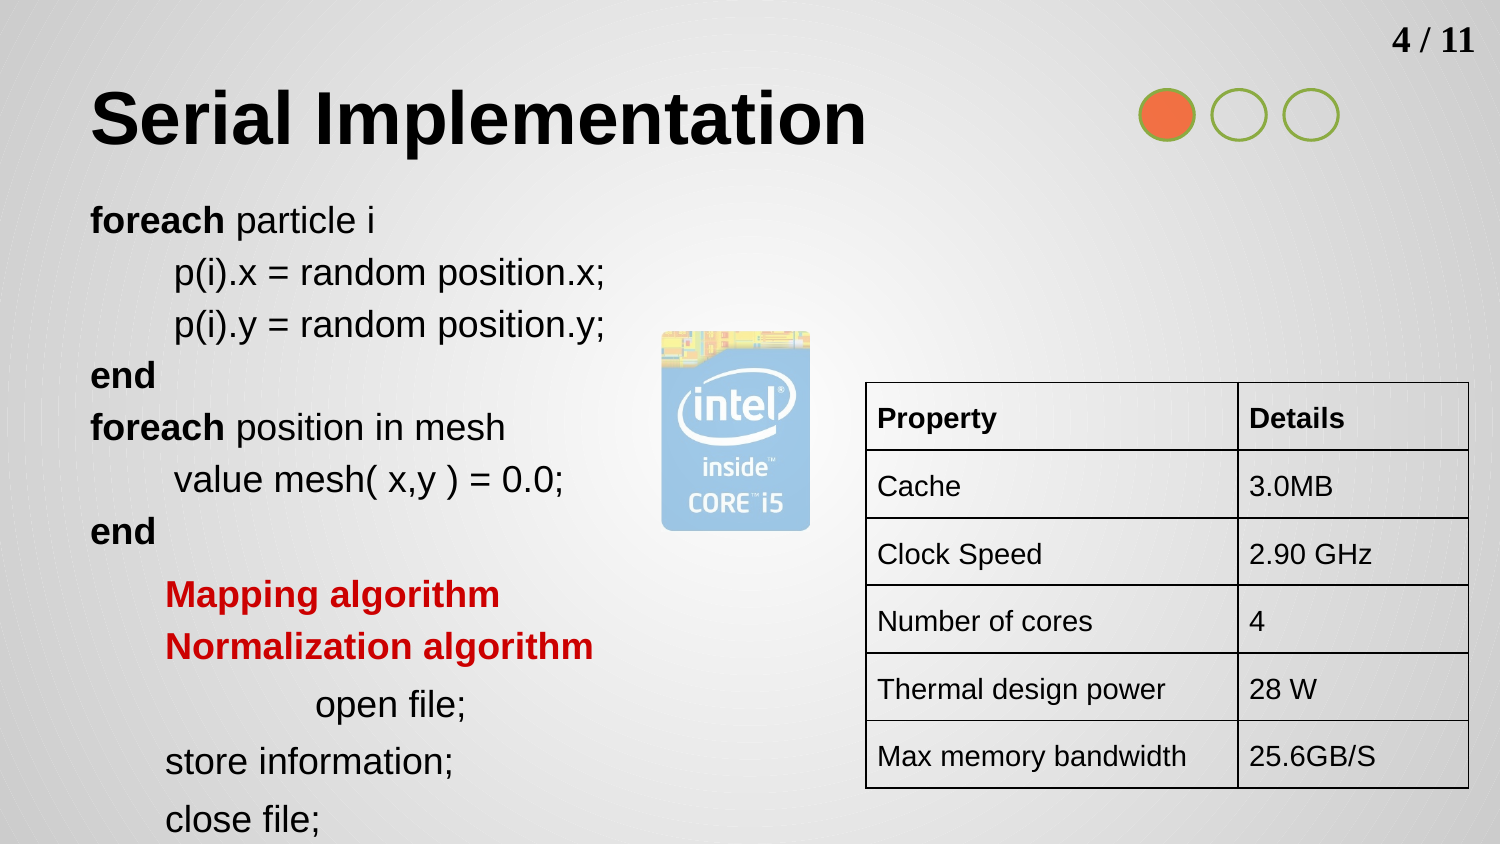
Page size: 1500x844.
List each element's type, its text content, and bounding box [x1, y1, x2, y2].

table_cell 2.90 GHz [1239, 519, 1468, 584]
text_box [1211, 89, 1267, 141]
table_cell Thermal design power [867, 654, 1237, 720]
table_cell 3.0MB [1239, 451, 1468, 517]
table_header Details [1239, 383, 1468, 449]
table_cell 25.6GB/S [1239, 721, 1468, 787]
text_box [1140, 89, 1195, 141]
text_box Mapping algorithm Normalization algorithm open file; store information; close file; [0, 548, 648, 844]
table_cell 28 W [1239, 654, 1468, 720]
table_header Property [867, 383, 1237, 449]
table_cell Max memory bandwidth [867, 721, 1237, 787]
table_cell 4 [1239, 586, 1468, 652]
table_cell Cache [867, 451, 1237, 517]
picture [661, 330, 811, 532]
text_box 4 / 11 [1377, 0, 1500, 78]
table_cell Number of cores [867, 586, 1237, 652]
list foreach particle i p(i).x = random position.x; p(i).y = random position.y; end foreach position in mesh value mesh( x,y ) = 0.0; end [75, 174, 860, 576]
table_cell Clock Speed [867, 519, 1237, 584]
text_box [1283, 89, 1339, 141]
title Serial Implementation [75, 33, 1425, 175]
